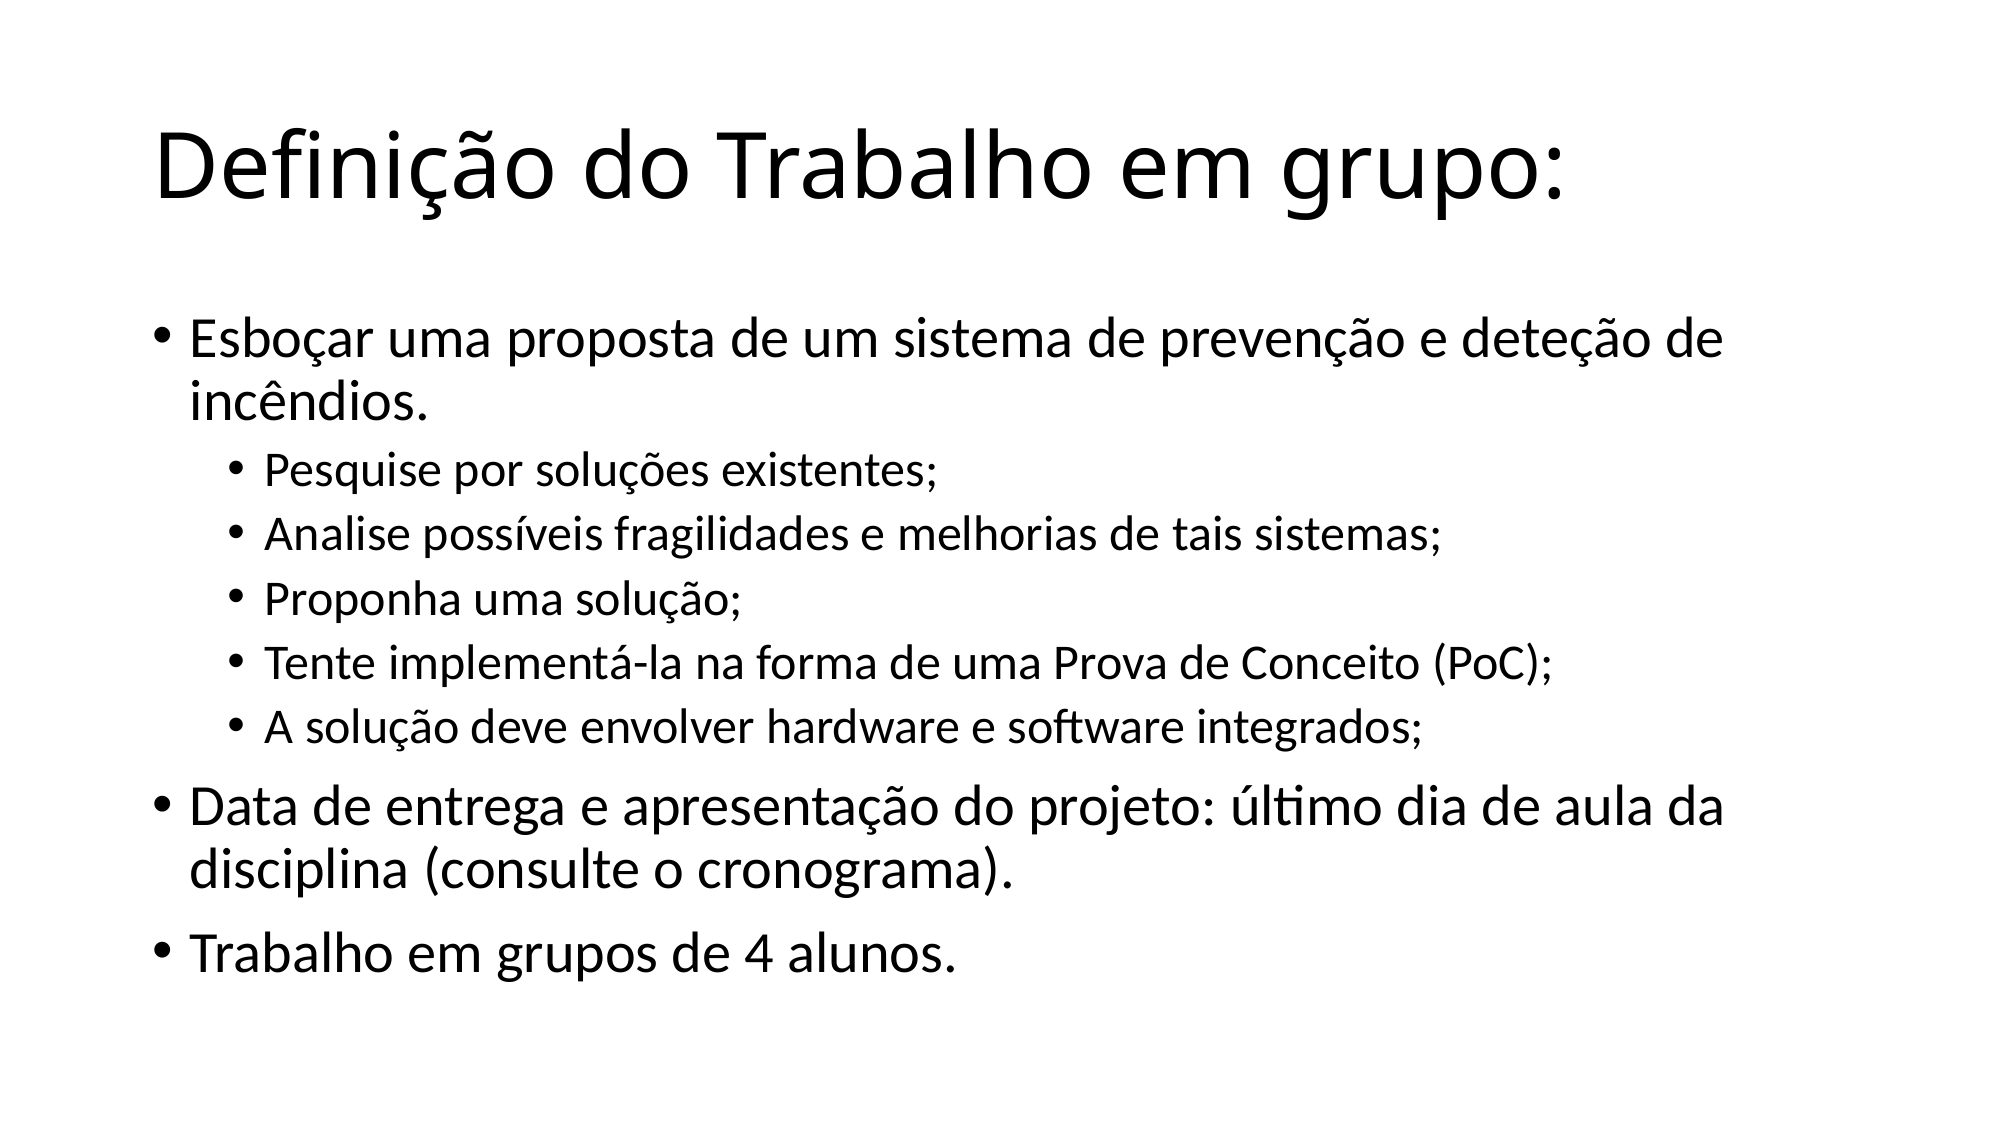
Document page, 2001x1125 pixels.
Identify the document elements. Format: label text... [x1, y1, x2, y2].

title Definição do Trabalho em grupo: [137, 59, 1863, 278]
list Esboçar uma proposta de um sistema de prevenção e deteção de incêndios. Pesquise por soluções existentes; Analise possíveis fragilidades e melhorias de tais sistemas; Proponha uma solução; Tente implementá-la na forma de uma Prova de Conceito (PoC); A solução deve envolver hardware e software integrados; Data de entrega e apresentação do projeto: último dia de aula da disciplina (consulte o cronograma). Trabalho em grupos de 4 alunos. [137, 299, 1863, 1014]
